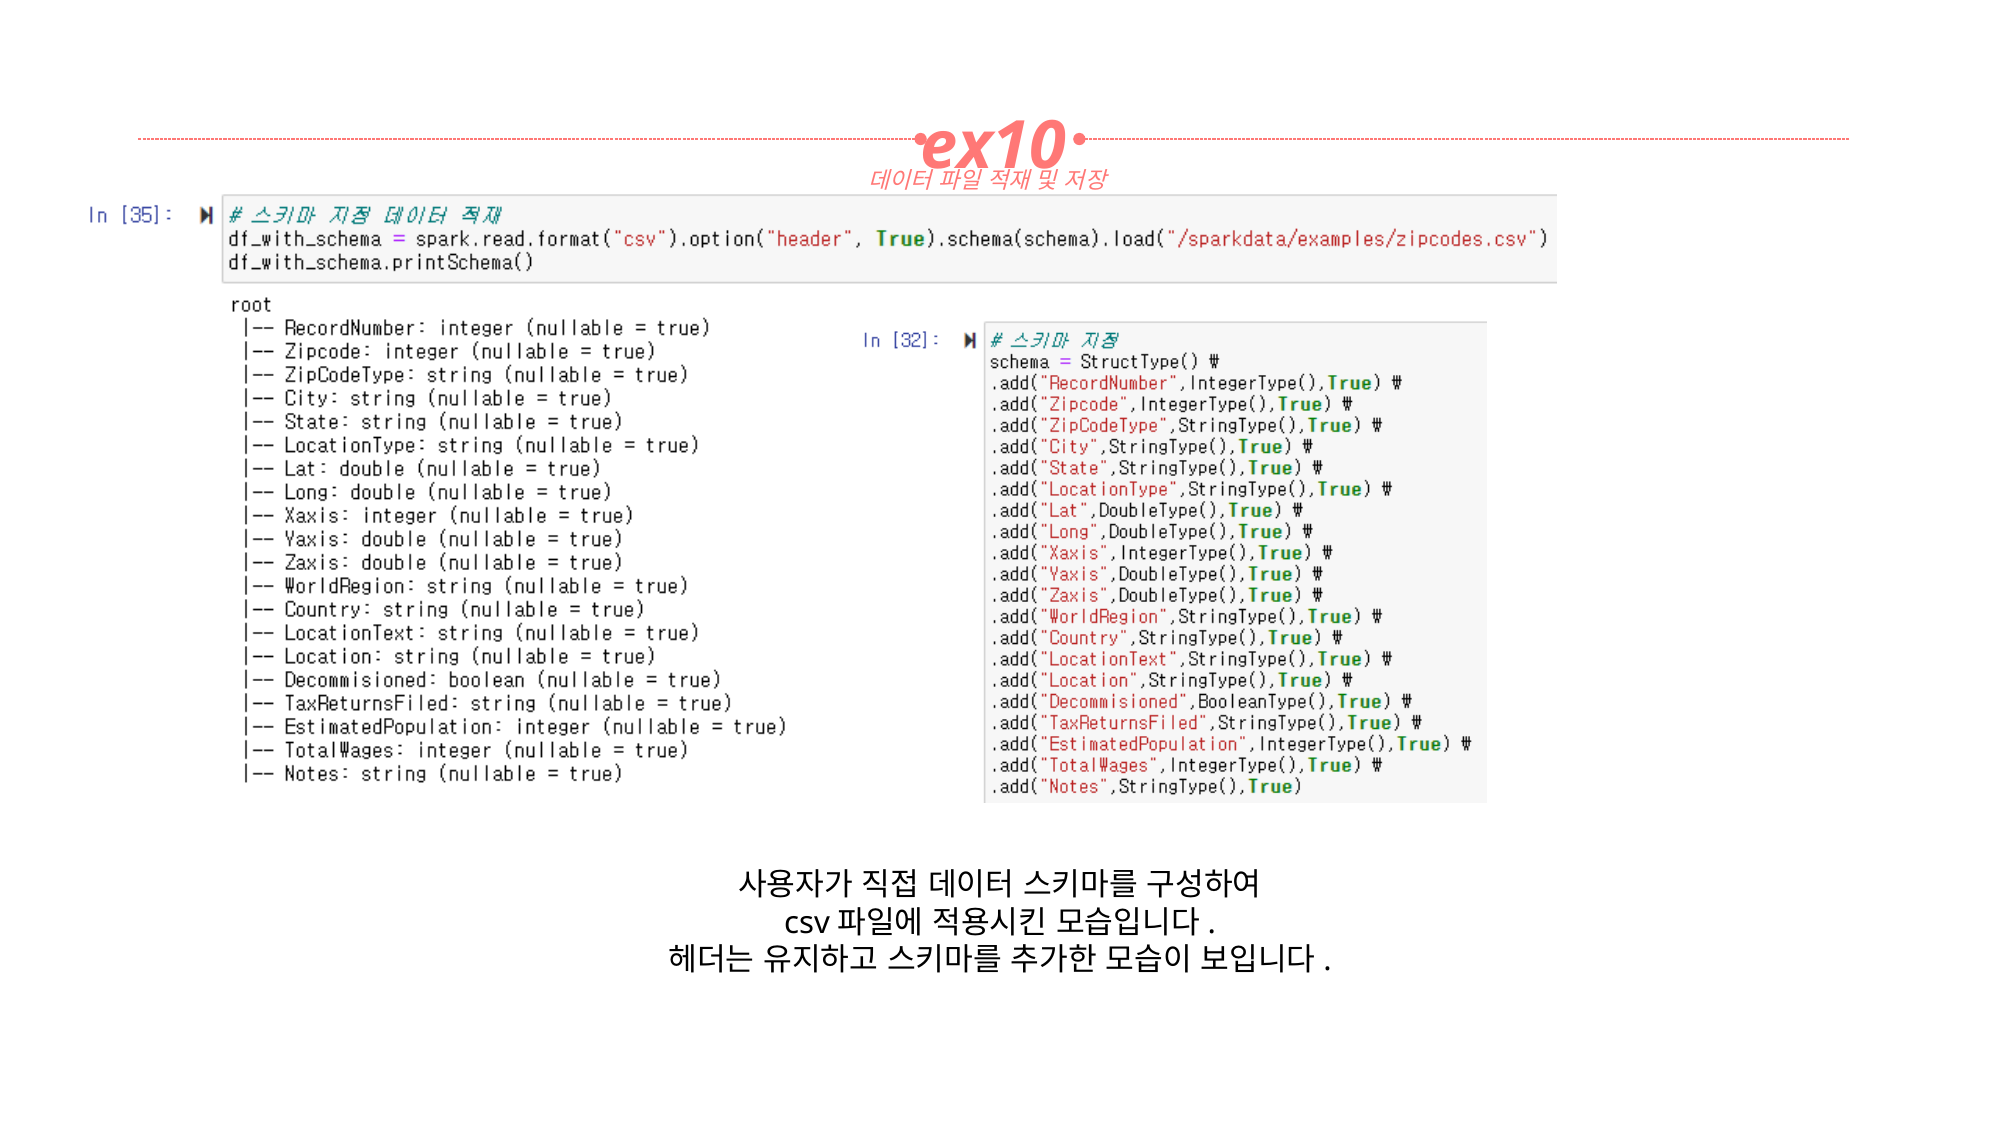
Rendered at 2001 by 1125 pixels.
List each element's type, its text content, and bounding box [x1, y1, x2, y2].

picture [72, 193, 1557, 803]
text_box 사용자가 직접 데이터 스키마를 구성하여 csv파일에 적용시킨 모습입니다. 헤더는 유지하고 스키마를 추가한 모습이 보입니다. [523, 857, 1477, 985]
text_box 데이터 파일 적재 및 저장 [125, 157, 1850, 201]
text_box ex10 [606, 54, 1380, 157]
